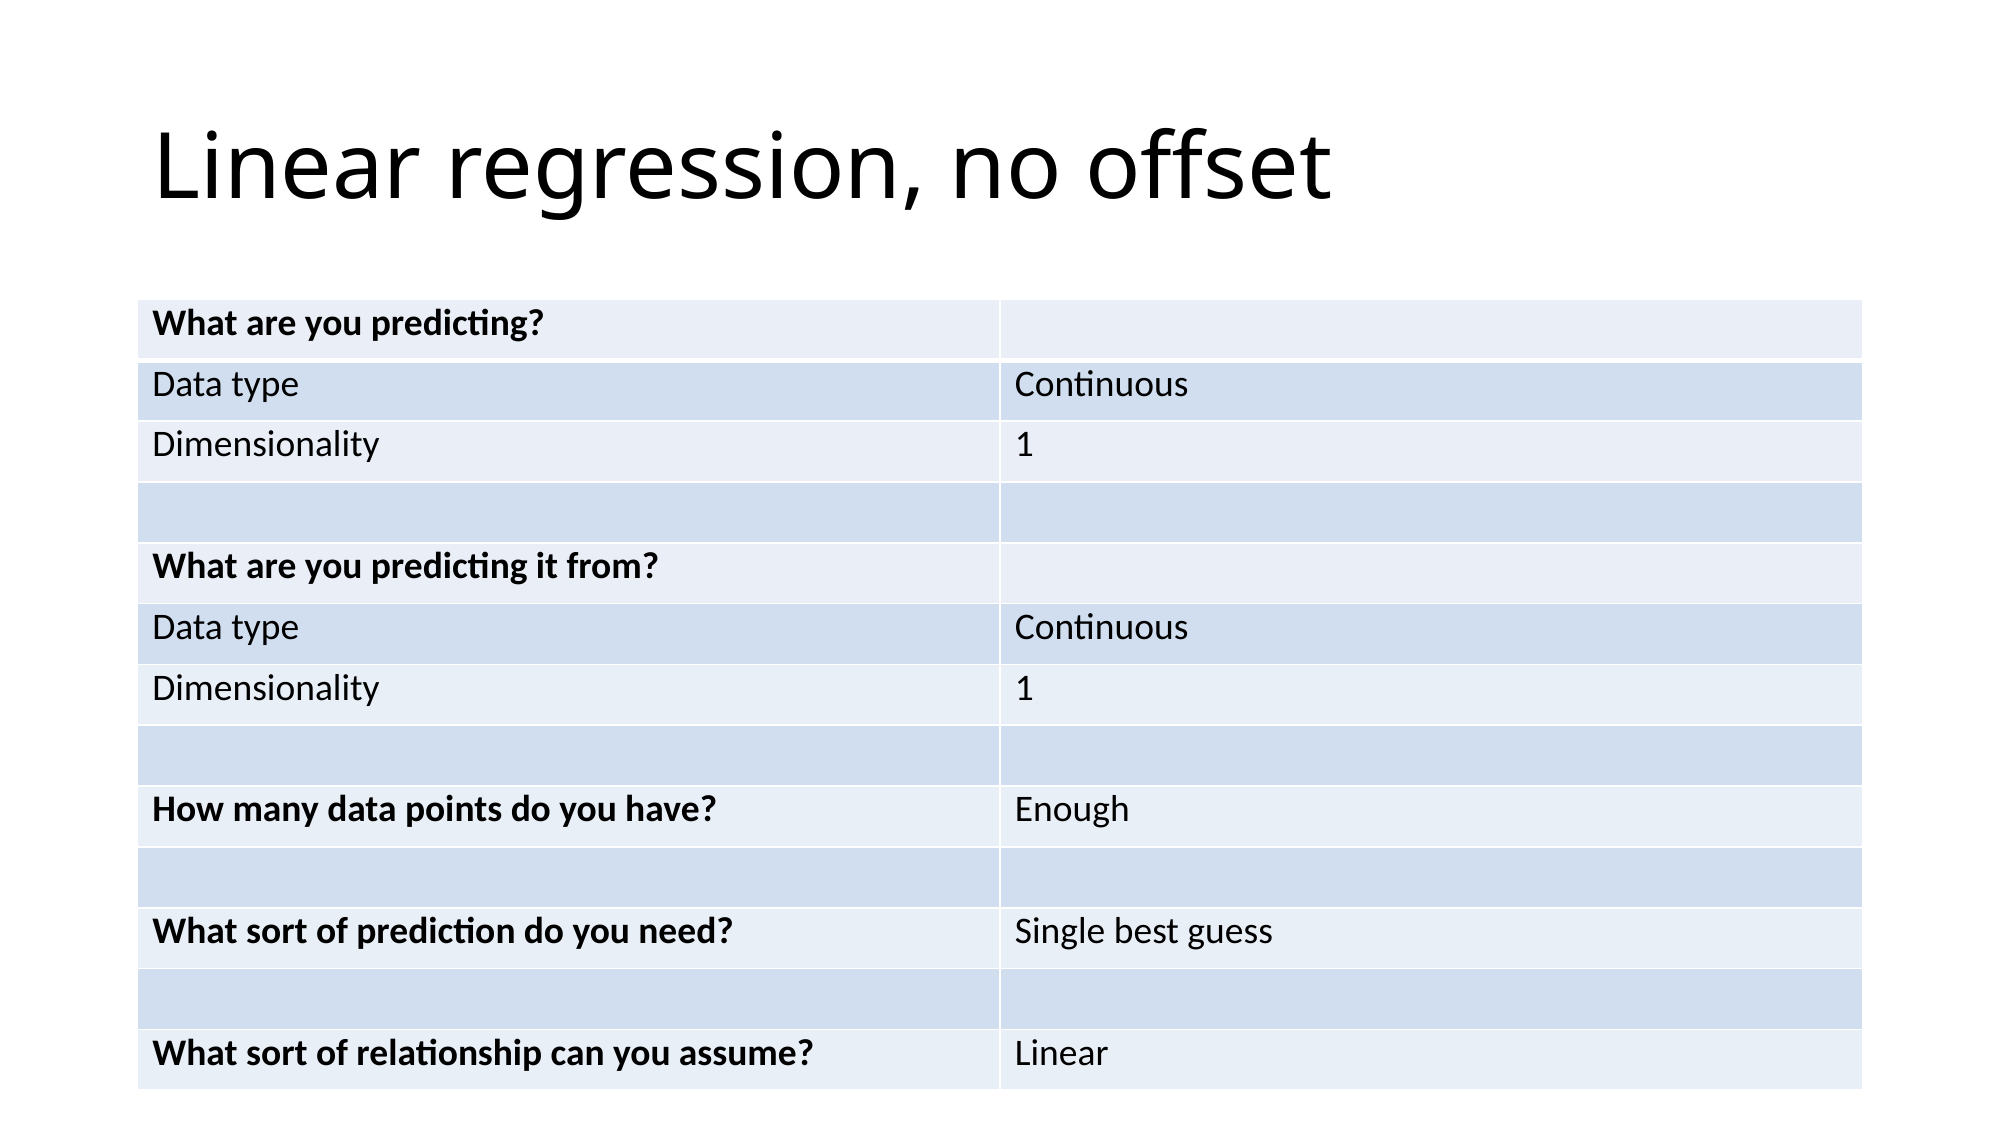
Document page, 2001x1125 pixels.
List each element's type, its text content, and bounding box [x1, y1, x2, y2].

table_cell Single best guess [1001, 909, 1862, 968]
table_header What are you predicting? [138, 300, 999, 358]
table_cell What sort of prediction do you need? [138, 909, 999, 968]
table_cell [1001, 969, 1862, 1029]
table_cell [1001, 483, 1862, 542]
table_cell 1 [1001, 665, 1862, 724]
table_cell Data type [138, 363, 999, 420]
table_cell [138, 726, 999, 785]
table_cell [1001, 726, 1862, 785]
table_header [1001, 300, 1862, 358]
table_cell What are you predicting it from? [138, 544, 999, 603]
table_cell [138, 483, 999, 542]
table_cell [1001, 544, 1862, 603]
table_cell Enough [1001, 787, 1862, 846]
table_cell Continuous [1001, 363, 1862, 420]
table_cell 1 [1001, 422, 1862, 481]
table_cell Linear [1001, 1030, 1862, 1089]
table_cell Dimensionality [138, 665, 999, 724]
table_cell How many data points do you have? [138, 787, 999, 846]
table_cell [138, 969, 999, 1029]
title Linear regression, no offset [137, 59, 1863, 278]
table_cell Dimensionality [138, 422, 999, 481]
table_cell [138, 848, 999, 907]
table_cell Data type [138, 604, 999, 664]
table_cell Continuous [1001, 604, 1862, 664]
table_cell [1001, 848, 1862, 907]
table_cell What sort of relationship can you assume? [138, 1030, 999, 1089]
